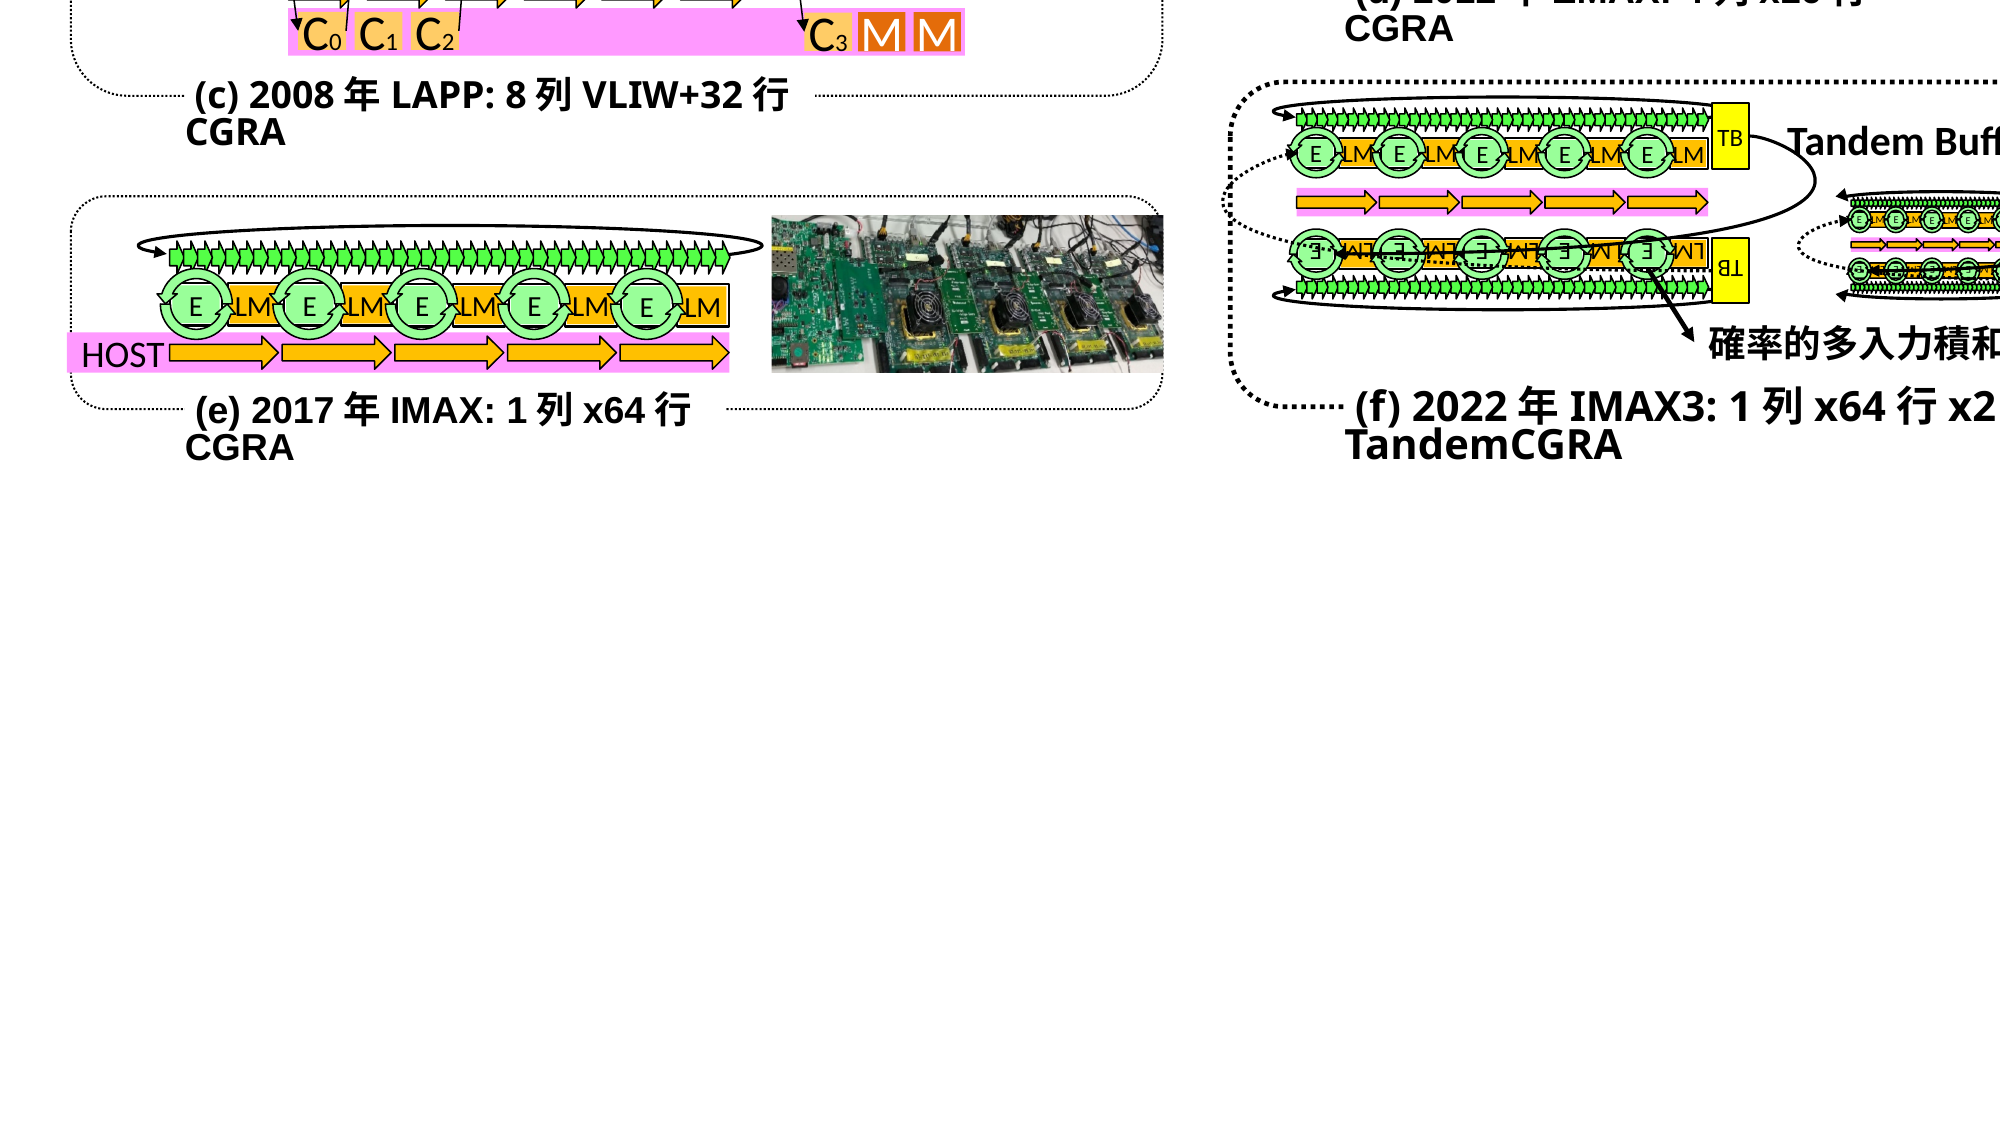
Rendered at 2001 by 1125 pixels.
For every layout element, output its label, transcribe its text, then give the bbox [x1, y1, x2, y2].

text_box (c) 2008年LAPP: 8列VLIW+32行CGRA [184, 78, 815, 154]
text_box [1273, 96, 1749, 311]
text_box [73, 194, 1159, 214]
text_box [1840, 191, 2000, 300]
text_box (f) 2022年IMAX3: 1列x64行x2N TandemCGRA [1344, 392, 2000, 468]
text_box [1228, 79, 2000, 409]
text_box [75, 63, 1159, 98]
text_box Tandem Buffer [1772, 106, 2000, 171]
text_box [65, 0, 1164, 56]
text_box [1647, 268, 1693, 343]
text_box (e) 2017年IMAX: 1列x64行CGRA [184, 393, 727, 469]
text_box 確率的多入力積和演算 [1694, 312, 2000, 372]
text_box [69, 380, 1164, 412]
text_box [66, 215, 1164, 373]
text_box (d) 2012年EMAX: 4列x16行CGRA [1344, 0, 1914, 49]
